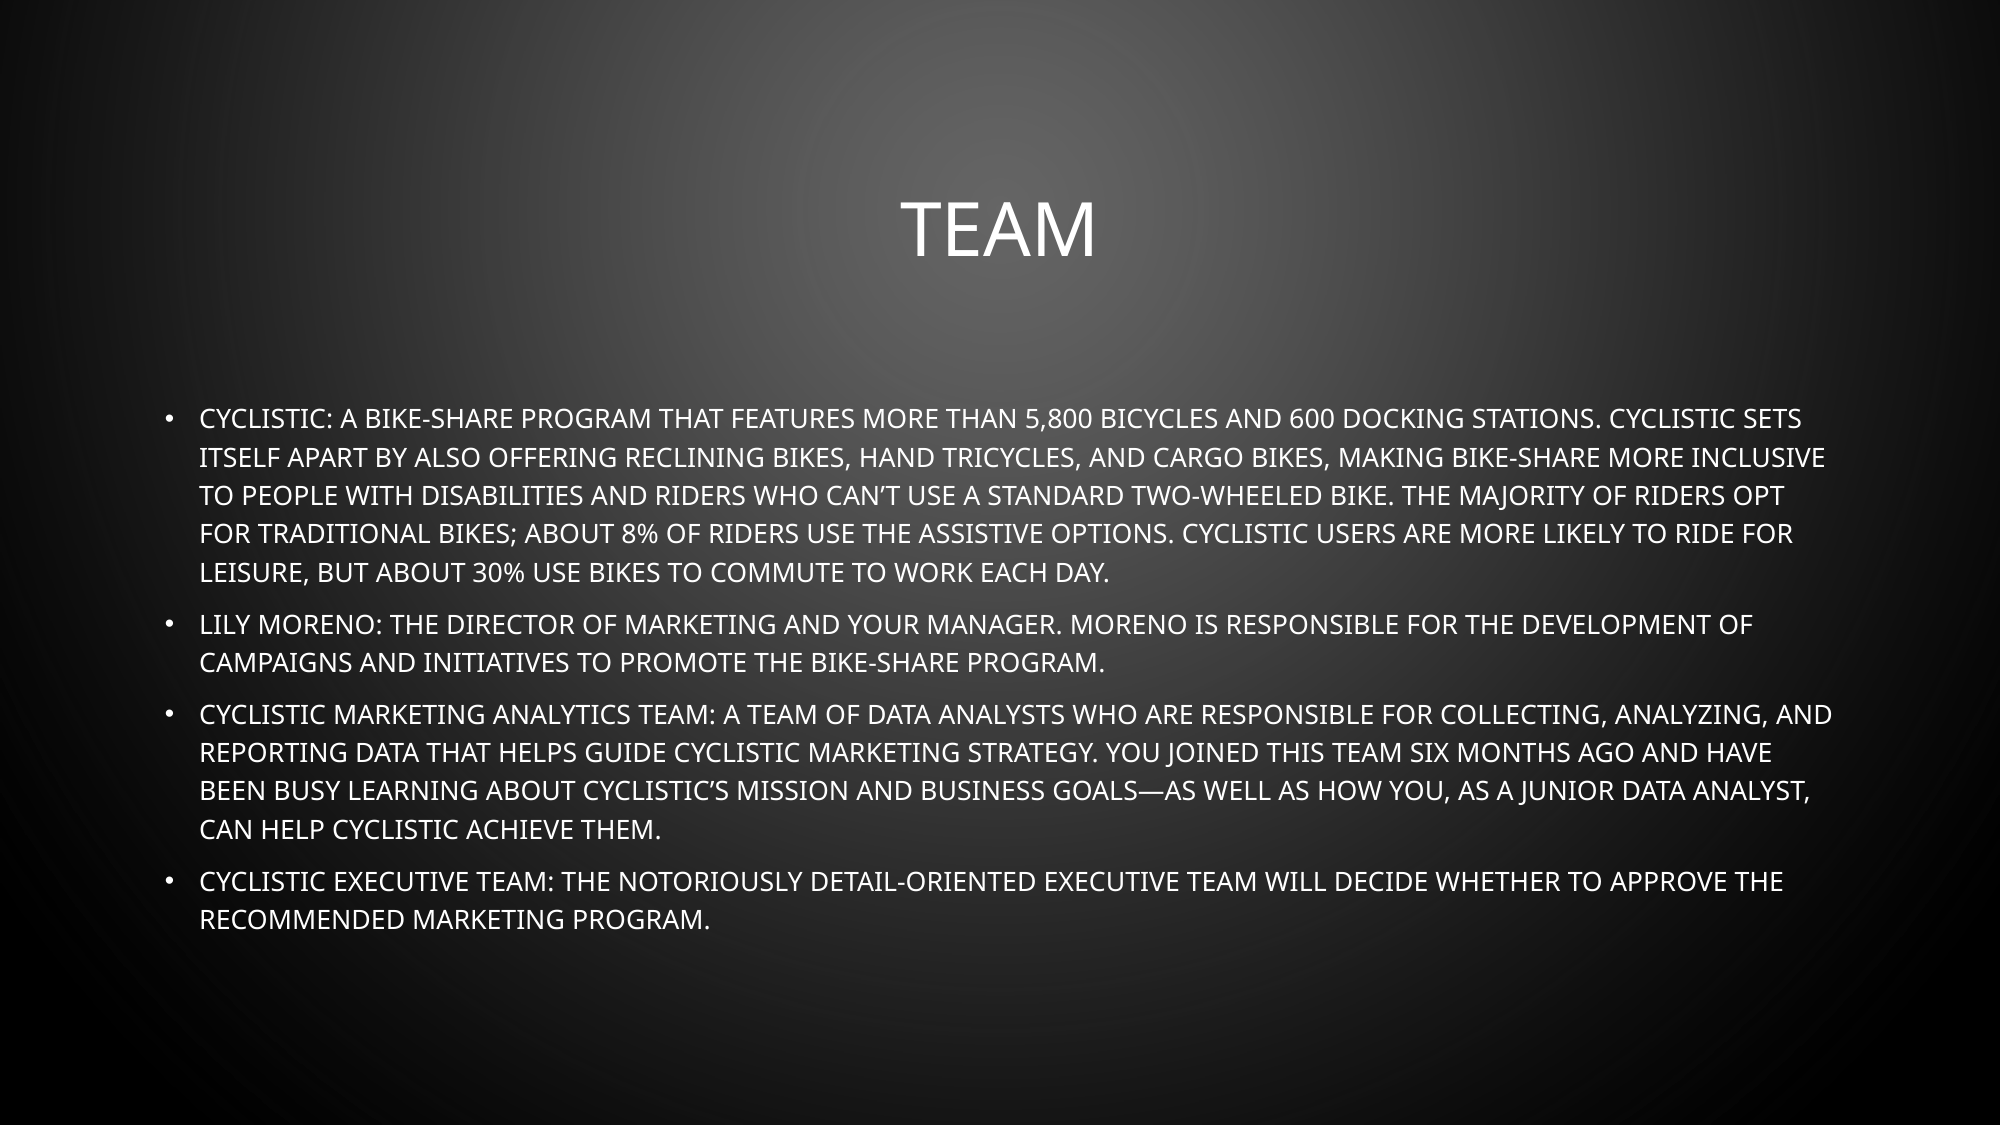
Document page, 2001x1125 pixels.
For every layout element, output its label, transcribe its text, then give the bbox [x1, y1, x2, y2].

picture [0, 0, 2000, 1125]
title Team [149, 101, 1851, 364]
list Cyclistic: A bike-share program that features more than 5,800 bicycles and 600 docking stations. Cyclistic sets itself apart by also offering reclining bikes, hand tricycles, and cargo bikes, making bike-share more inclusive to people with disabilities and riders who can’t use a standard two-wheeled bike. The majority of riders opt for traditional bikes; about 8% of riders use the assistive options. Cyclistic users are more likely to ride for leisure, but about 30% use bikes to commute to work each day. Lily Moreno: The director of marketing and your manager. Moreno is responsible for the development of campaigns and initiatives to promote the bike-share program. Cyclistic marketing analytics team: A team of data analysts who are responsible for collecting, analyzing, and reporting data that helps guide Cyclistic marketing strategy. You joined this team six months ago and have been busy learning about Cyclistic’s mission and business goals—as well as how you, as a junior data analyst, can help Cyclistic achieve them. Cyclistic executive team: The notoriously detail-oriented executive team will decide whether to approve the recommended marketing program. [149, 388, 1851, 950]
